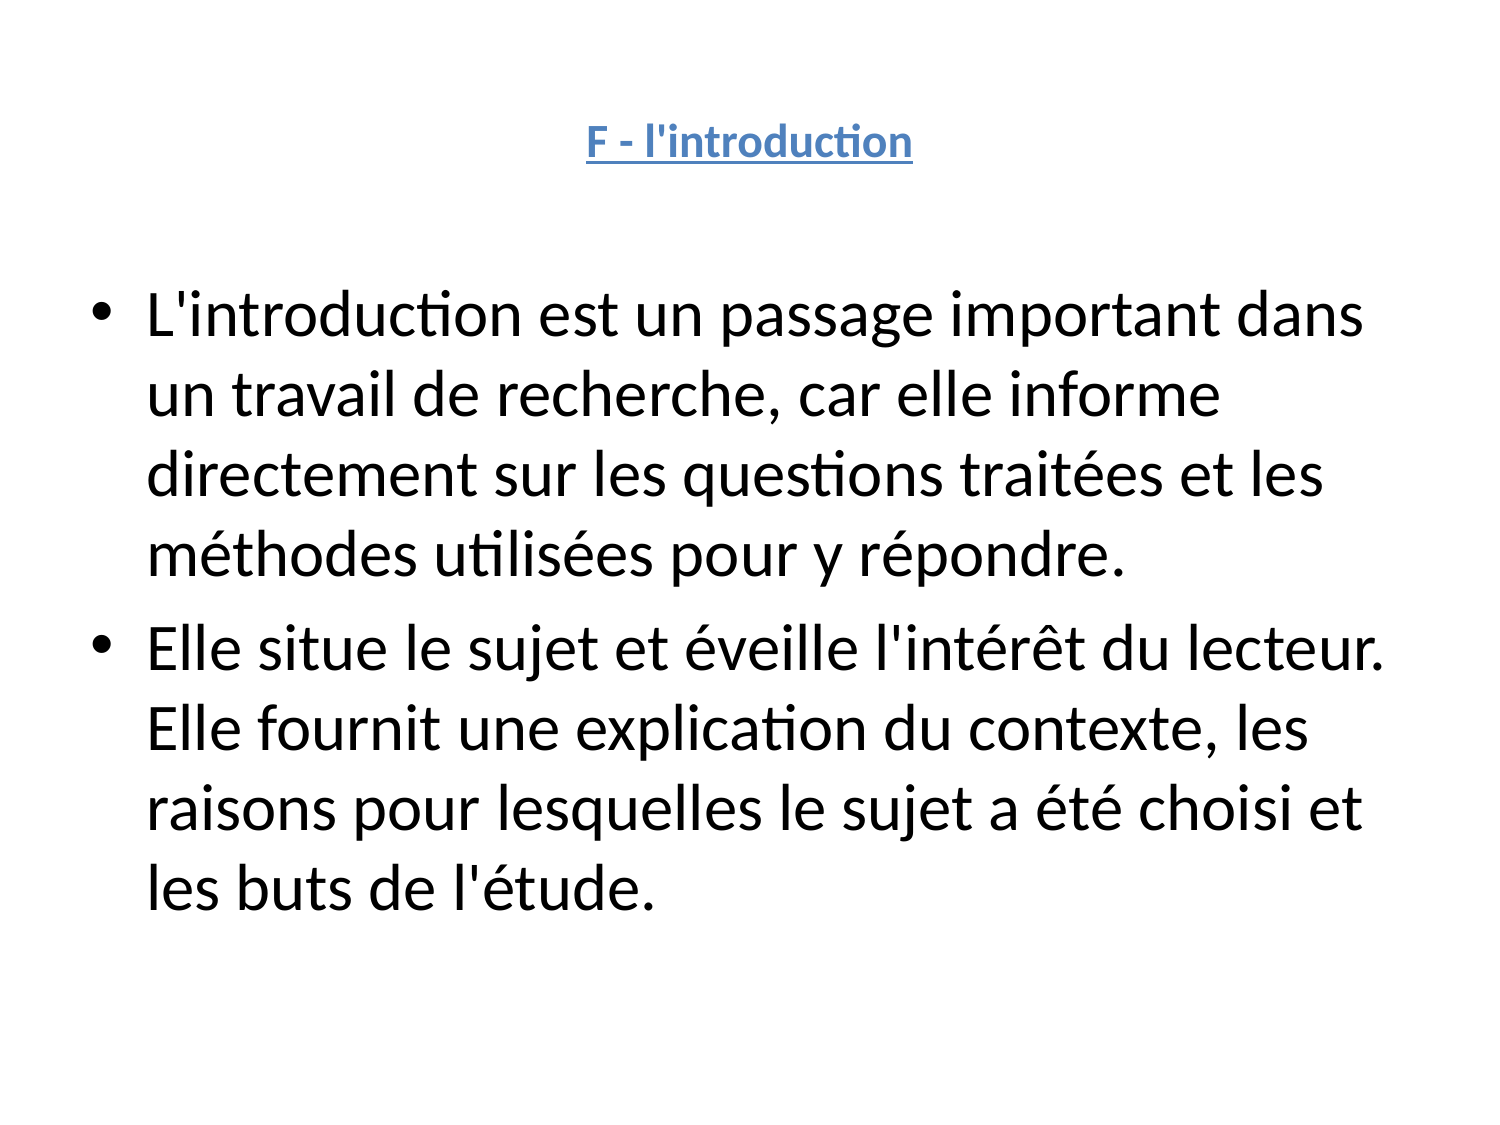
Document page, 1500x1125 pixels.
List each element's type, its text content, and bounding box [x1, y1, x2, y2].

list L'introduction est un passage important dans un travail de recherche, car elle informe directement sur les questions traitées et les méthodes utilisées pour y répondre. Elle situe le sujet et éveille l'intérêt du lecteur. Elle fournit une explication du contexte, les raisons pour lesquelles le sujet a été choisi et les buts de l'étude. [75, 262, 1425, 1005]
title F - l'introduction [75, 45, 1425, 233]
